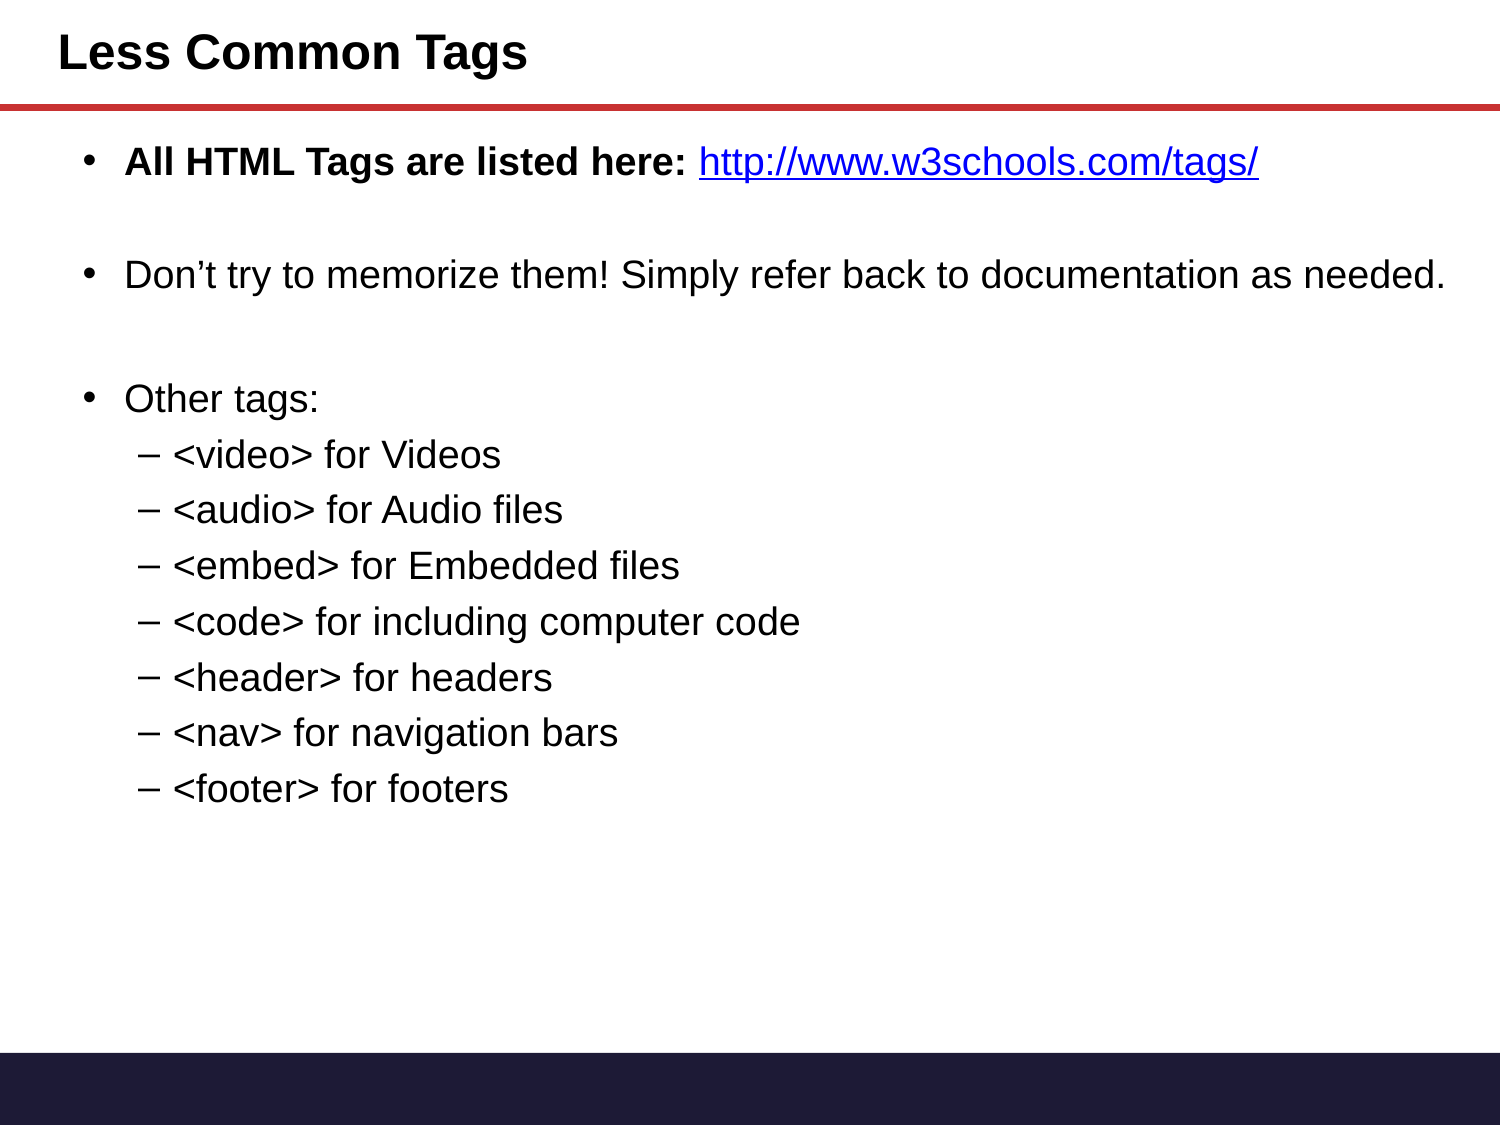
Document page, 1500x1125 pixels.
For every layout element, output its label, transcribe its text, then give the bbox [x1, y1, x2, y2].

text_box All HTML Tags are listed here: http://www.w3schools.com/tags/ Don’t try to memorize them! Simply refer back to documentation as needed. Other tags: <video> for Videos <audio> for Audio files <embed> for Embedded files <code> for including computer code <header> for headers <nav> for navigation bars <footer> for footers [74, 128, 1500, 845]
title Less Common Tags [49, 0, 1176, 108]
